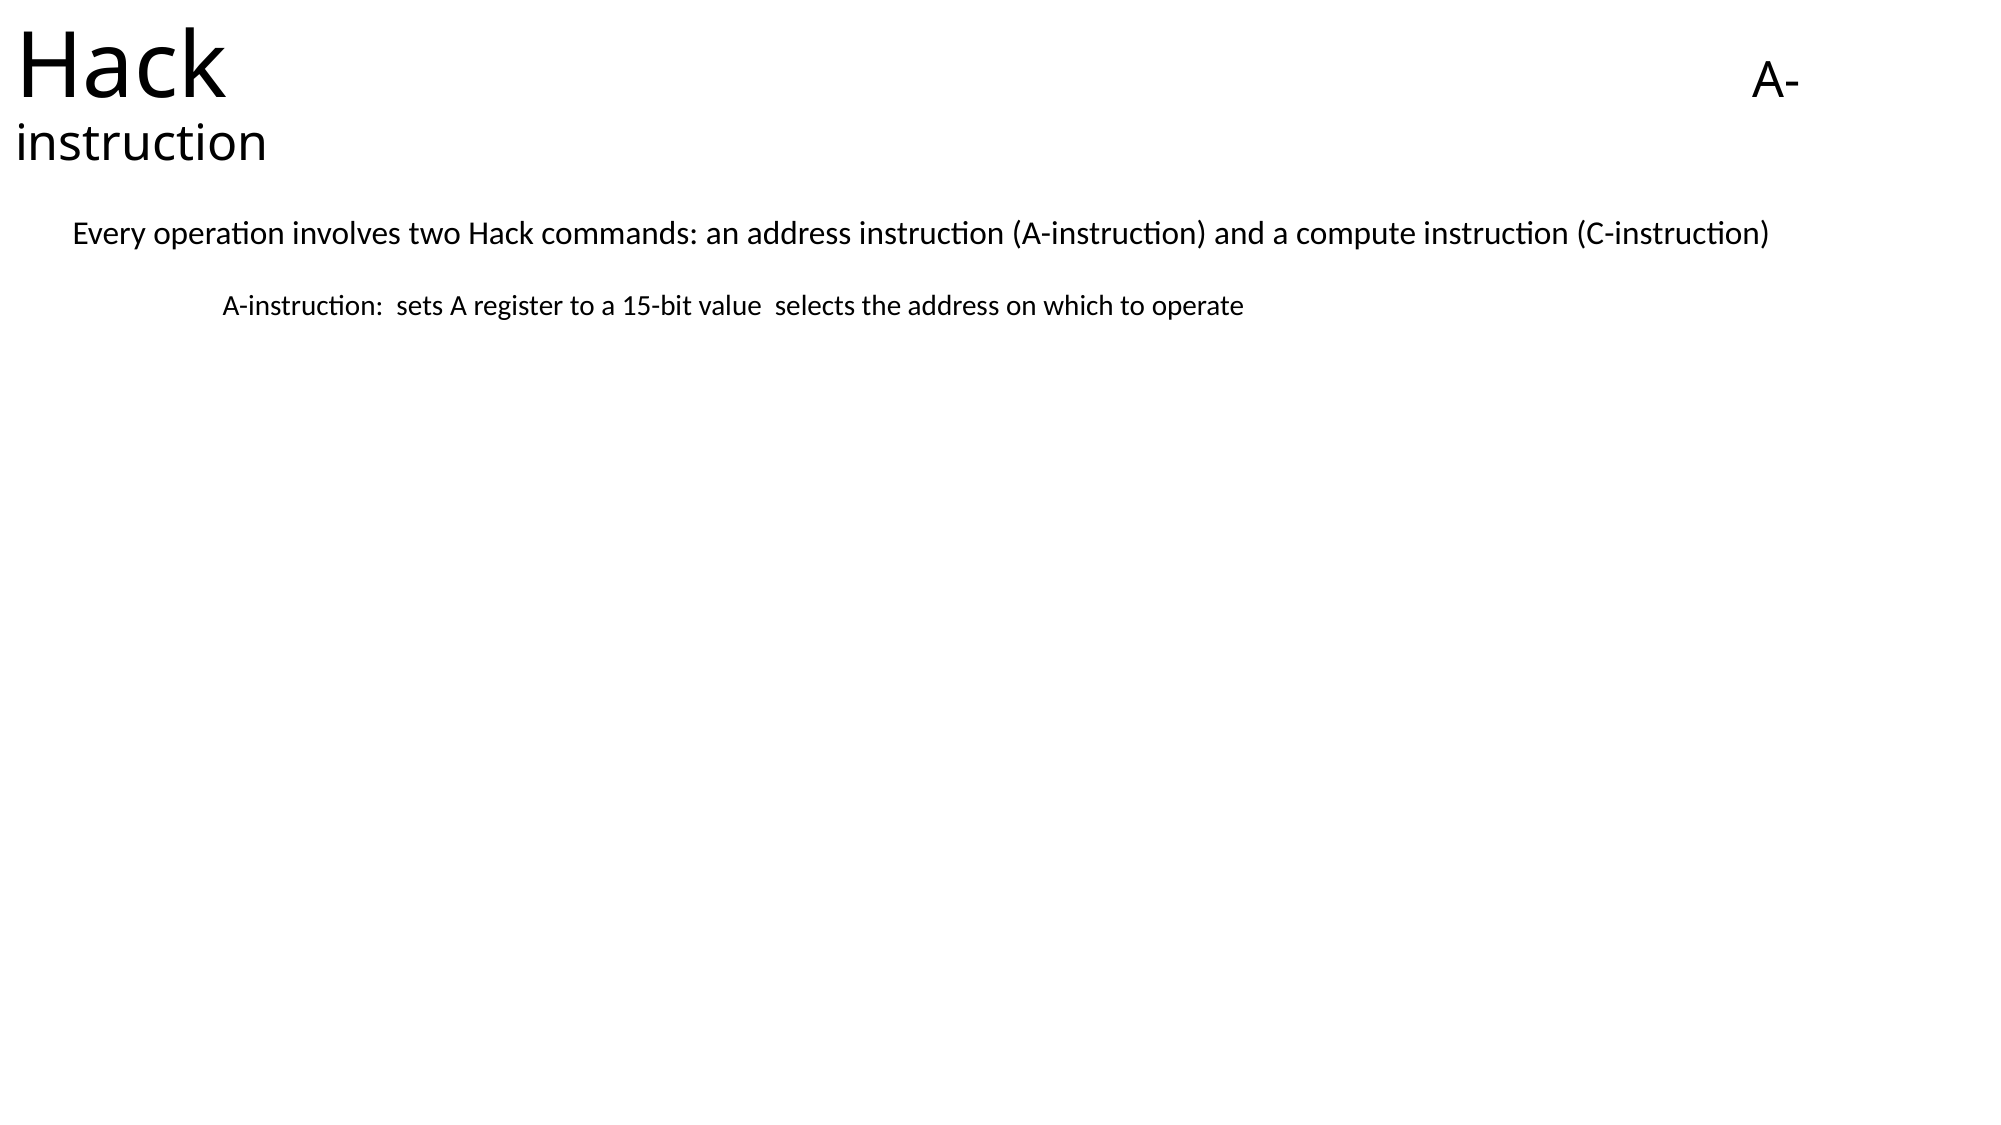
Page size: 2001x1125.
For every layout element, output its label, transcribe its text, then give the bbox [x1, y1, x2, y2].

title Hack A-instruction [0, 0, 2000, 204]
